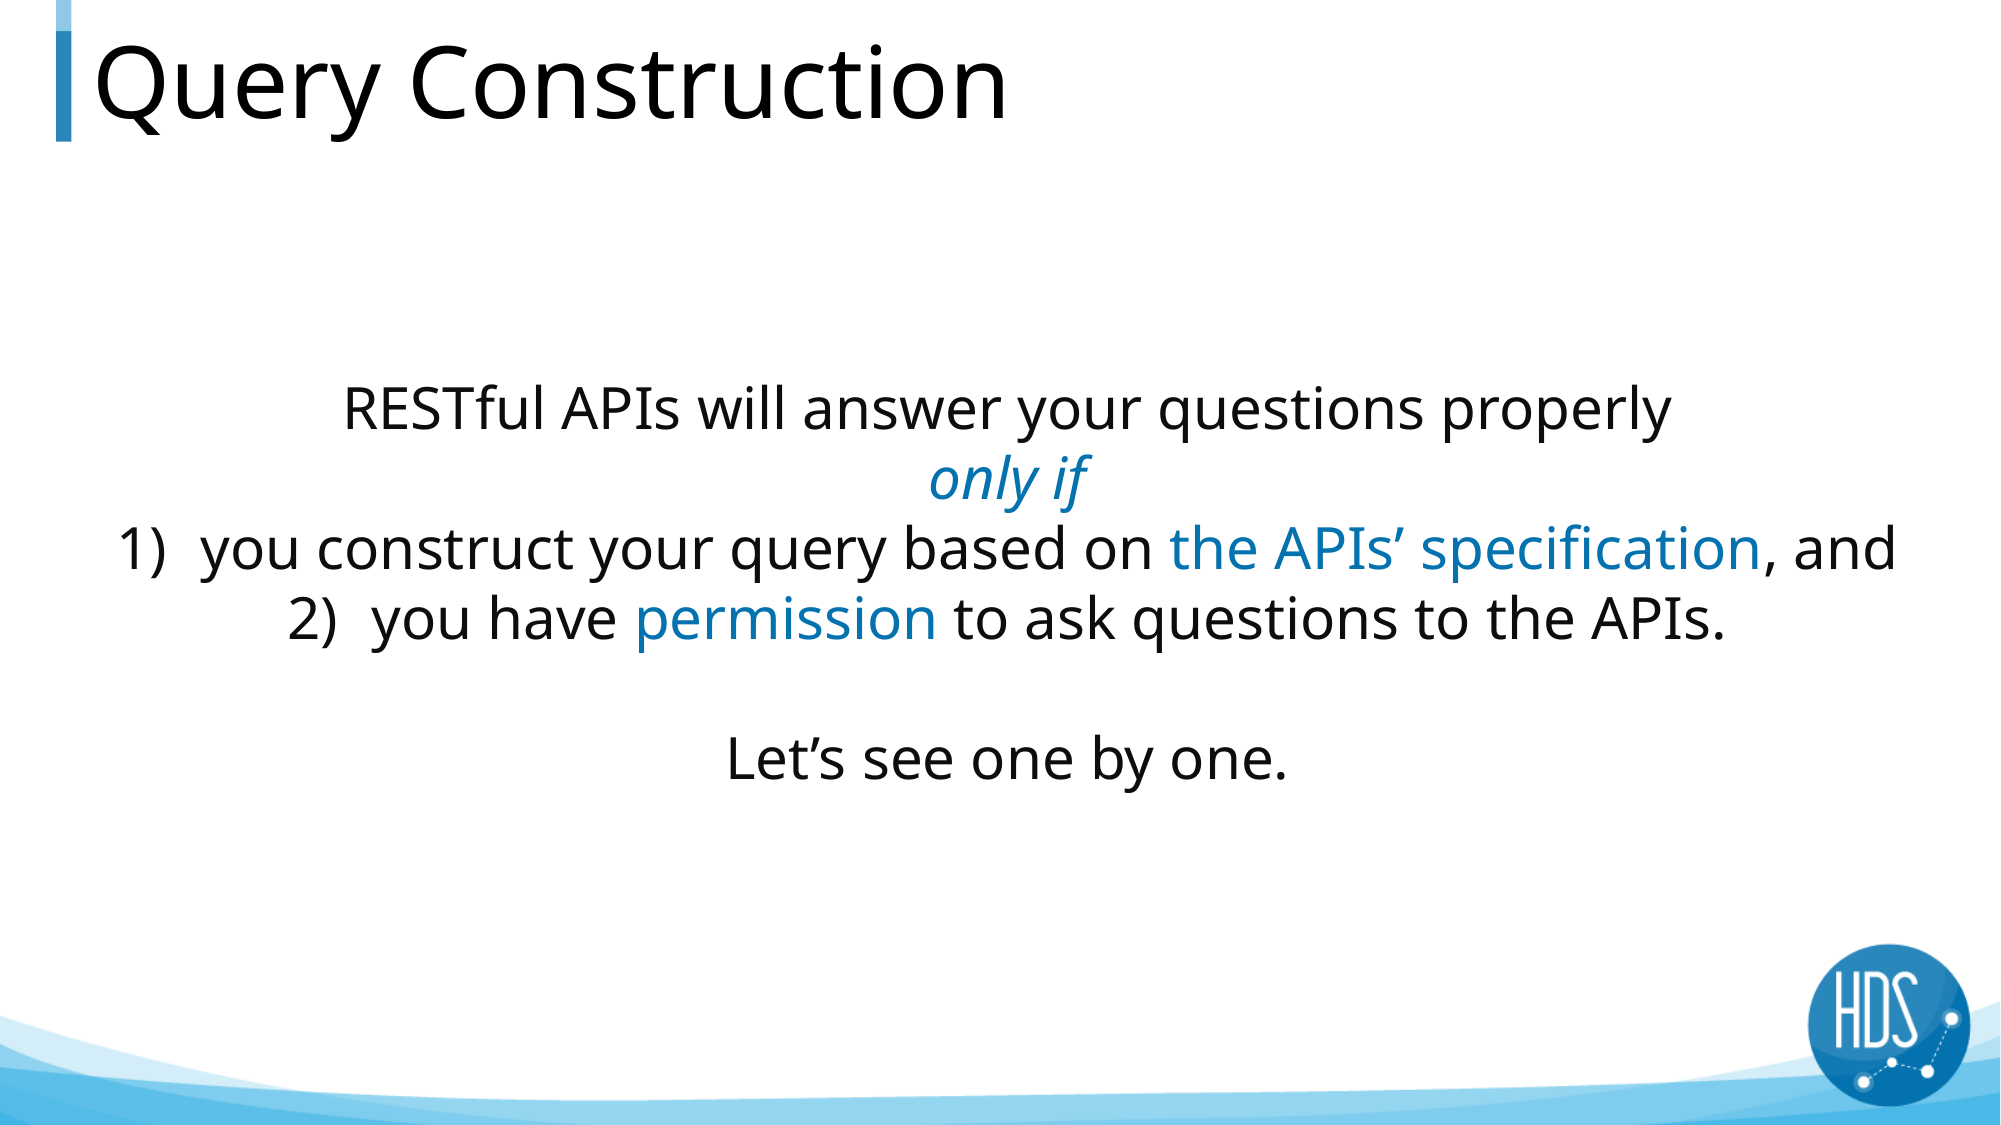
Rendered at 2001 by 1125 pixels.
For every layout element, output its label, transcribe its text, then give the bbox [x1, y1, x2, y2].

text_box RESTful APIs will answer your questions properly only if you construct your query based on the APIs’ specification, and you have permission to ask questions to the APIs. Let’s see one by one. [37, 363, 1977, 799]
title Query Construction [77, 31, 1977, 142]
text_box [55, 32, 72, 143]
text_box [55, 0, 72, 32]
picture [0, 0, 2001, 1125]
